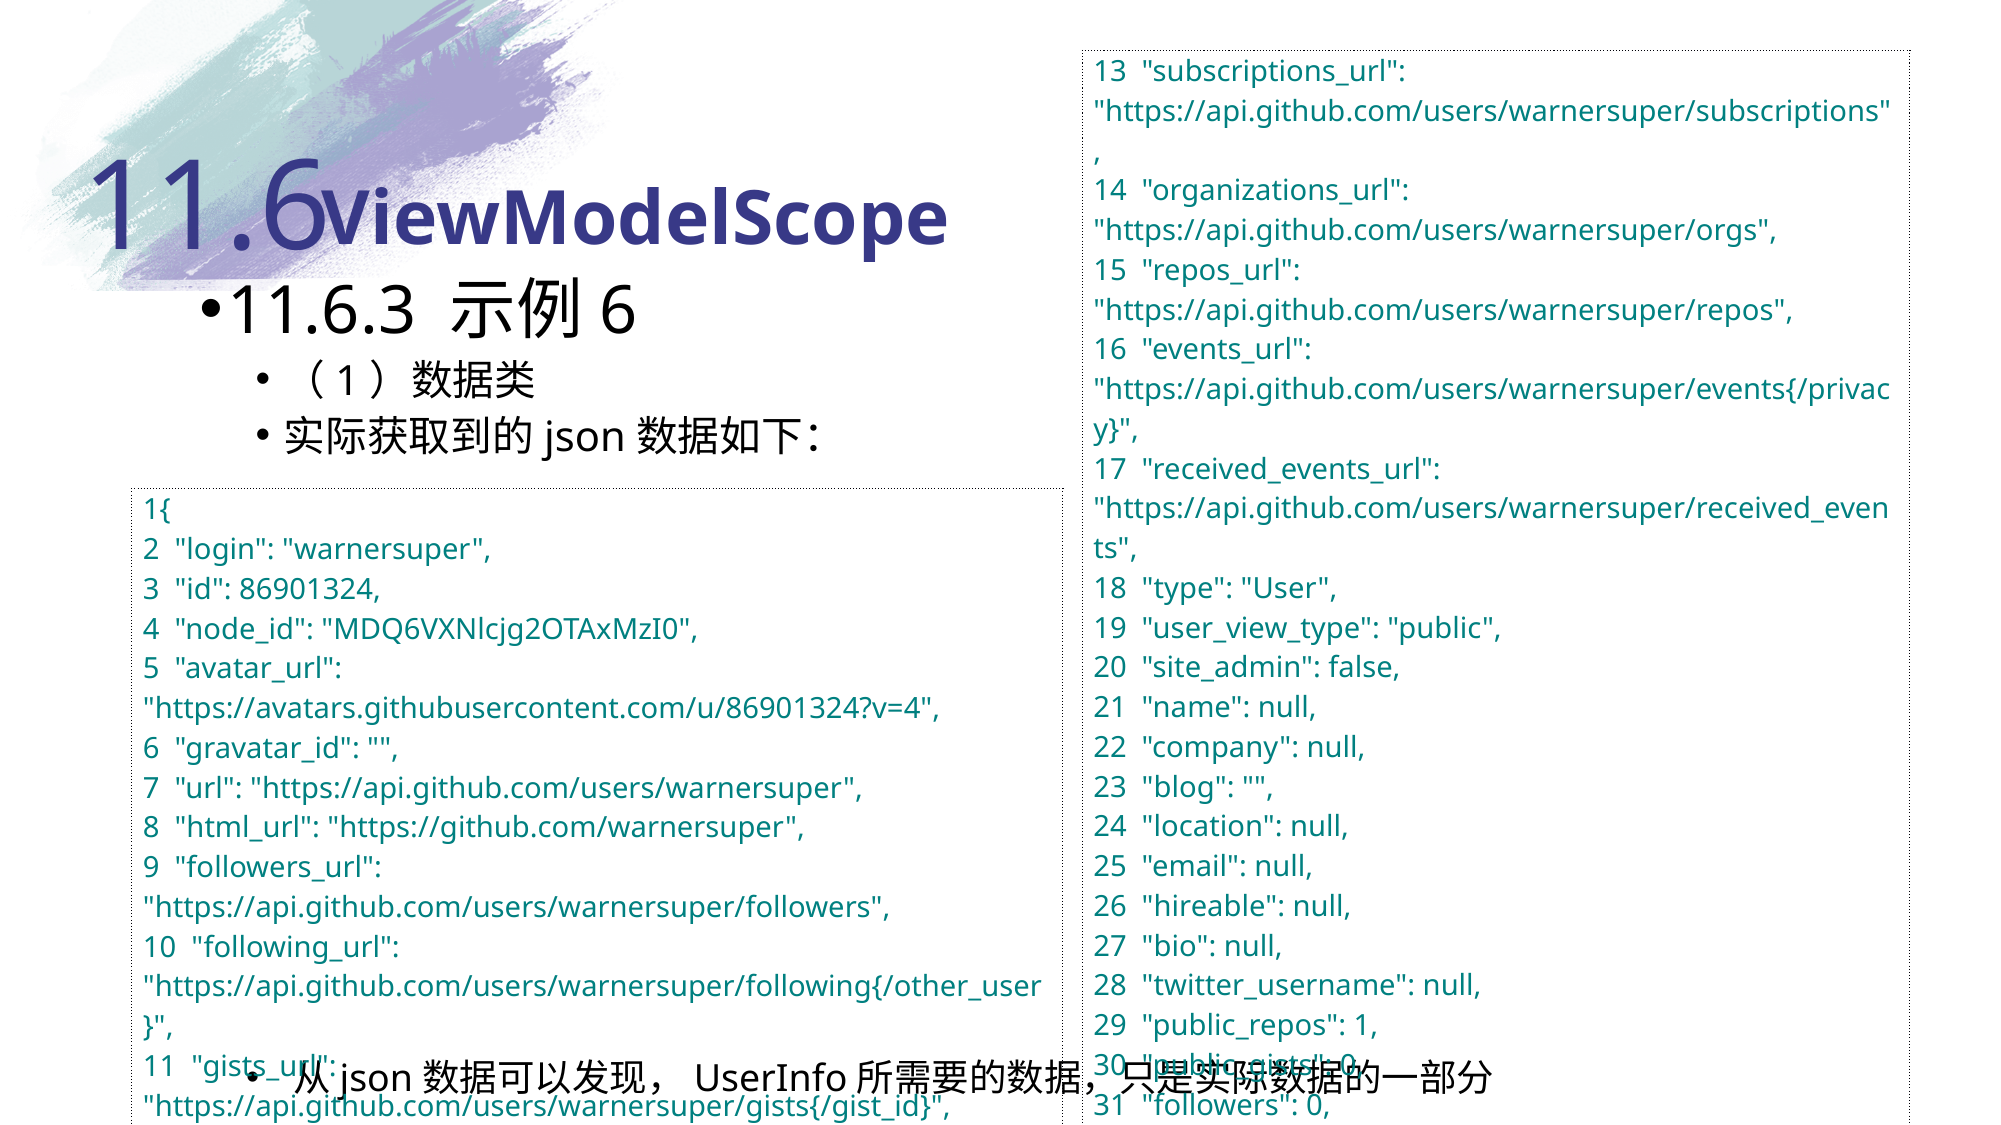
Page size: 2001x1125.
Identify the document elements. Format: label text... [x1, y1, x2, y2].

picture [0, 0, 684, 291]
table_header 3 "subscriptions_url": "https://api.github.com/users/warnersuper/subscriptions", 14 "organizations_url": "https://api.github.com/users/warnersuper/orgs", 15 "repos_url": "https://api.github.com/users/warnersuper/repos", 16 "events_url": "https://api.github.com/users/warnersuper/events{/privacy}", 17 "received_events_url": "https://api.github.com/users/warnersuper/received_events", 18 "type": "User", 19 "user_view_type": "public", 20 "site_admin": false, 21 "name": null, 22 "company": null, 23 "blog": "", 24 "location": null, 25 "email": null, 26 "hireable": null, 27 "bio": null, 28 "twitter_username": null, 29 "public_repos": 1, 30 "public_gists": 0, 31 "followers": 0, 32 "following": 0, 33 "created_at": "2021-07-04T03:14:57Z", 34 "updated_at": "2025-02-20T18:50:12Z" 35} [1082, 50, 1909, 1125]
text_box 从json数据可以发现，UserInfo所需要的数据，只是实际数据的一部分 [1063, 1046, 1082, 1107]
table_header { "login": "warnersuper", "id": 86901324, "node_id": "MDQ6VXNlcjg2OTAxMzI0", "avatar_url": "https://avatars.githubusercontent.com/u/86901324?v=4", "gravatar_id": "", "url": "https://api.github.com/users/warnersuper", "html_url": "https://github.com/warnersuper", "followers_url": "https://api.github.com/users/warnersuper/followers", "following_url": "https://api.github.com/users/warnersuper/following{/other_user}", "gists_url": "https://api.github.com/users/warnersuper/gists{/gist_id}", "starred_url": "https://api.github.com/users/warnersuper/starred{/owner}{/repo}", [132, 489, 1063, 1125]
text_box 11.6.3 示例6 （1）数据类 实际获取到的json数据如下： [143, 297, 1082, 474]
text_box ViewModelScope [684, 162, 1033, 268]
